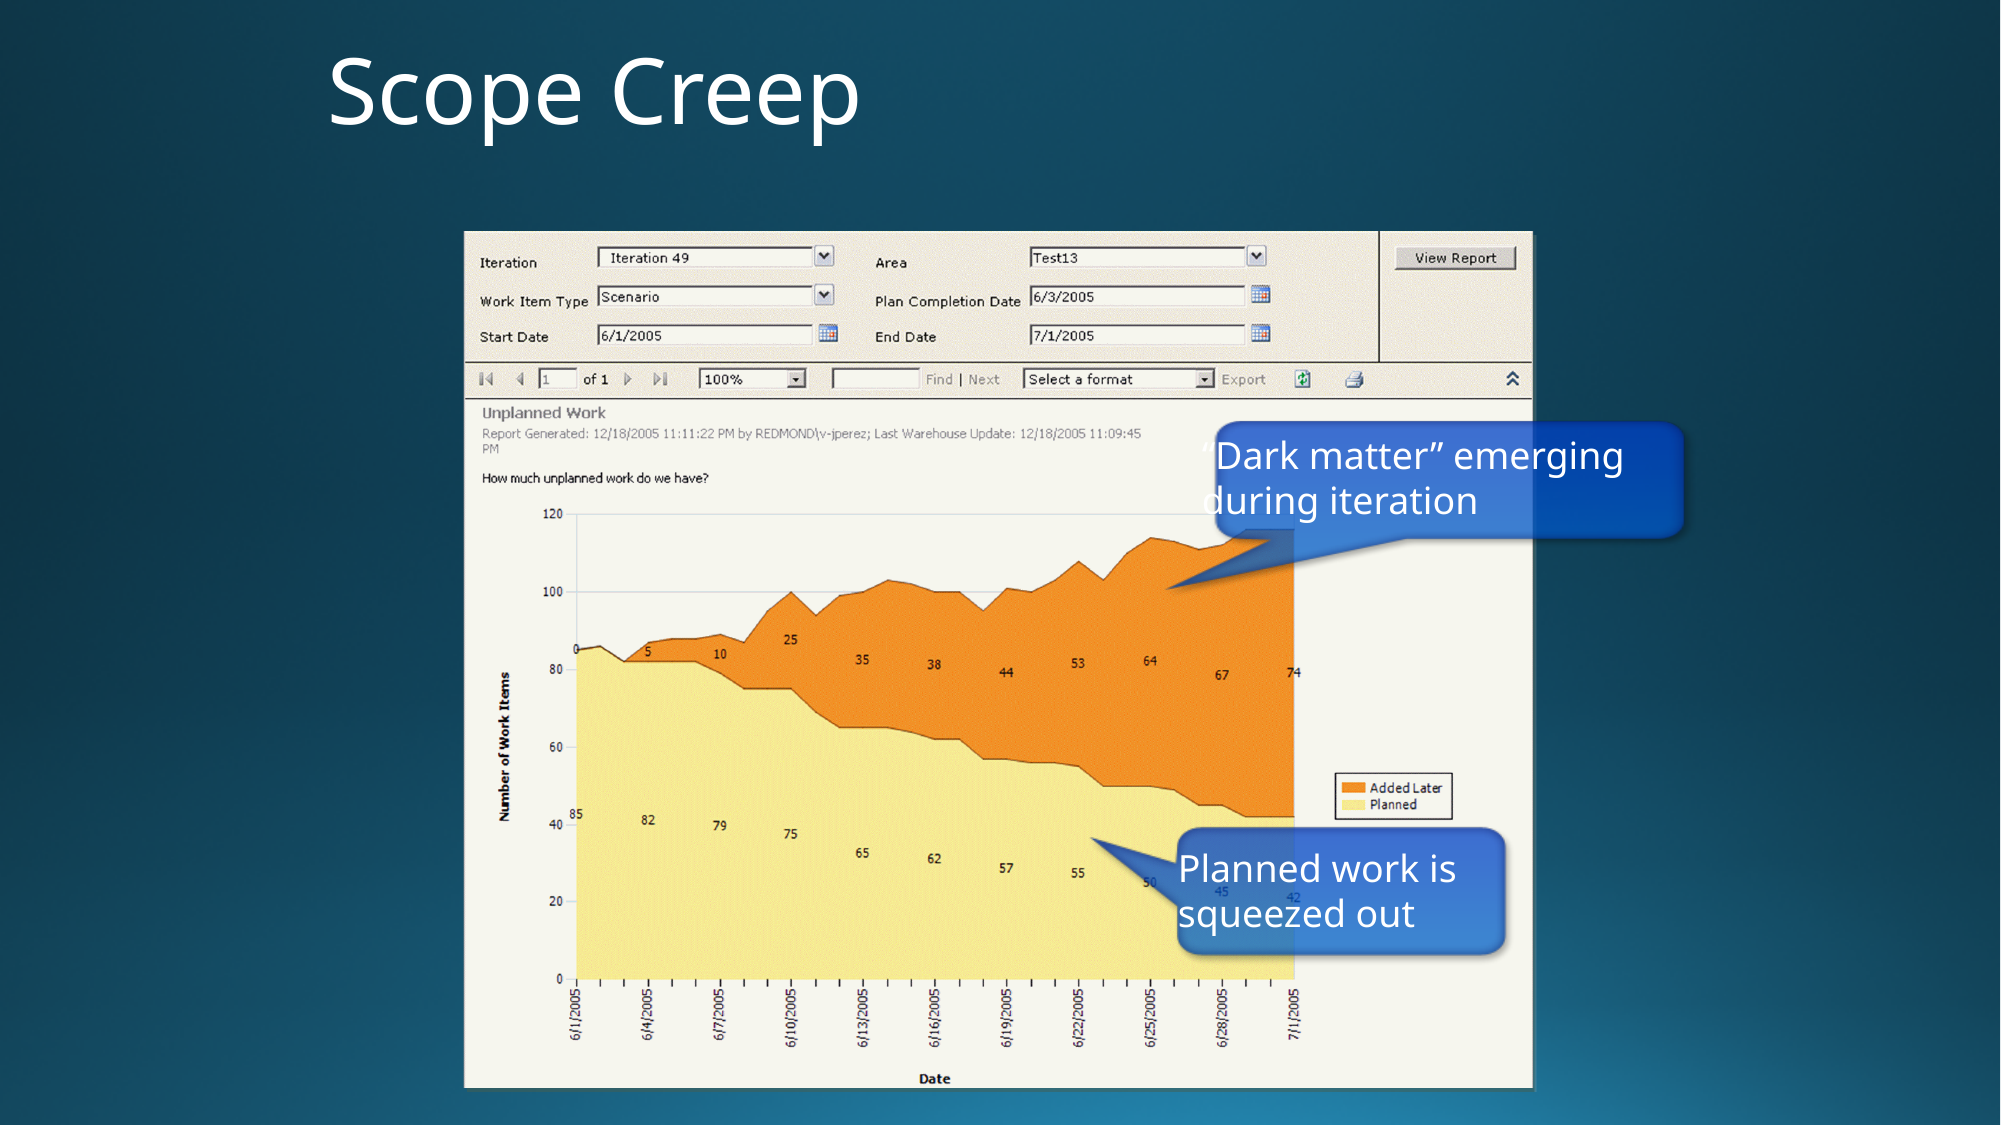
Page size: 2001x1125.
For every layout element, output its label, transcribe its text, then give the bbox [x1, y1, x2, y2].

title Scope Creep [312, 37, 1688, 152]
picture [0, 0, 2001, 1125]
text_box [1124, 410, 1763, 600]
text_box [1074, 801, 1550, 988]
